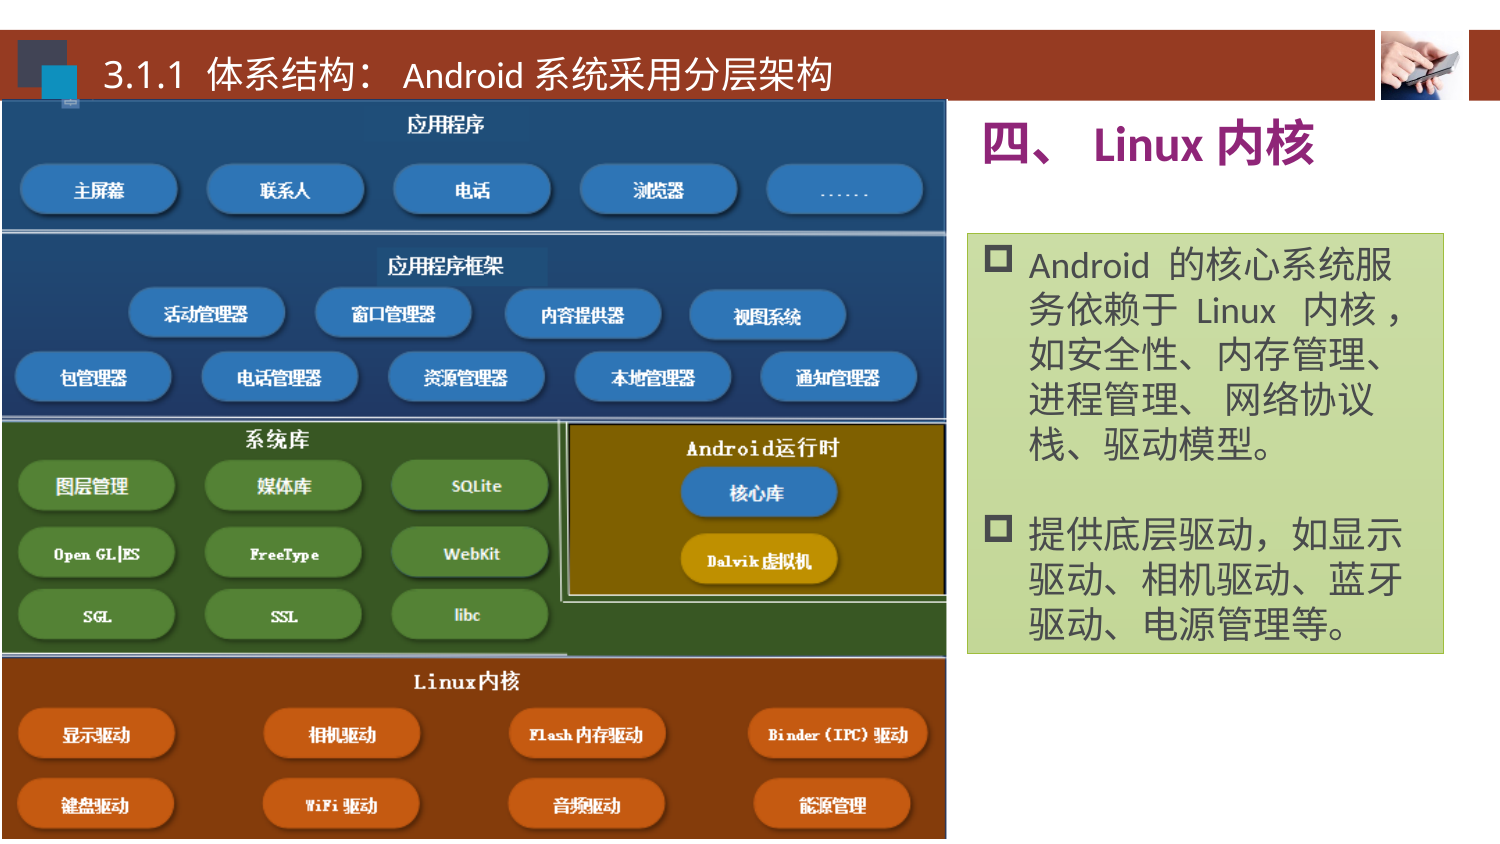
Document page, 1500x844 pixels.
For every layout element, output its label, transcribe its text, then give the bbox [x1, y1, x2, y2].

picture [2, 99, 948, 839]
text_box Android 的核心系统服务依赖于 Linux 内核 ，如安全性、内存管理、进程管理、 网络协议栈、驱动模型。 提供底层驱动，如显示驱动、相机驱动、蓝牙驱动、电源管理等。 [967, 233, 1444, 654]
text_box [17, 40, 77, 99]
text_box 四、Linux内核 [967, 104, 1471, 180]
picture [1381, 31, 1463, 100]
text_box 3.1.1 体系结构：Android系统采用分层架构 [88, 43, 1222, 104]
